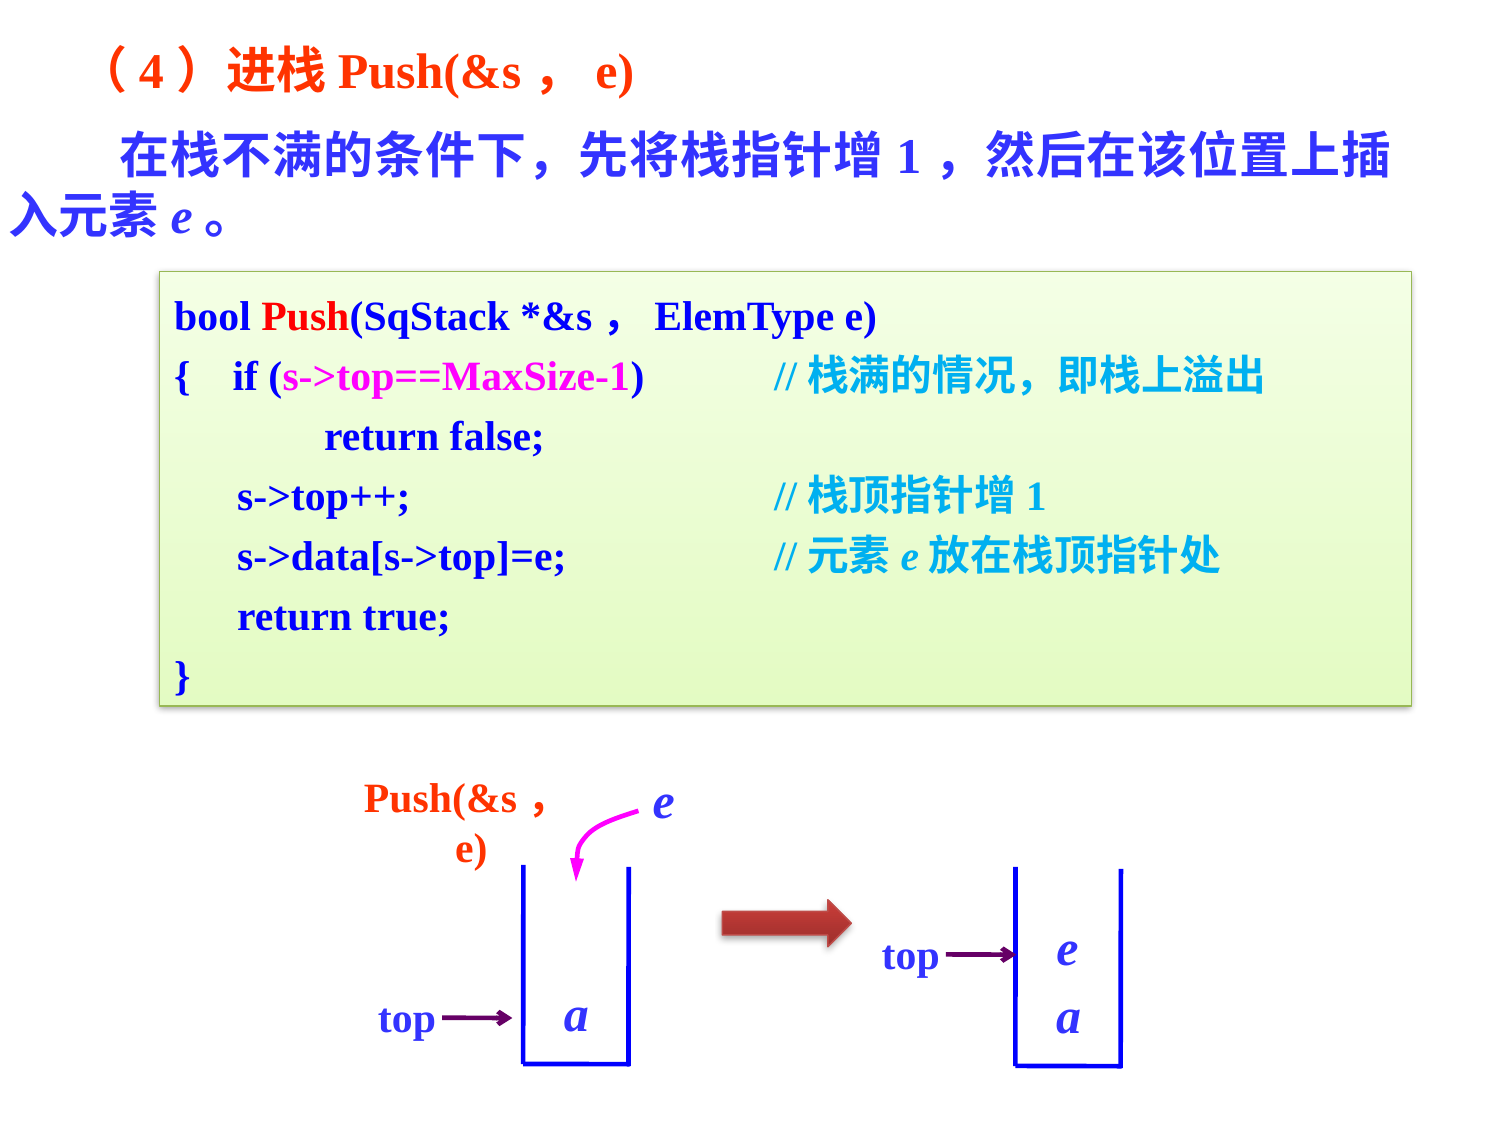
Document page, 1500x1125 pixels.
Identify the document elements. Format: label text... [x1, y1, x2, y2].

text_box （4）进栈Push(&s，e) 在栈不满的条件下，先将栈指针增1，然后在该位置上插入元素e。 [0, 31, 1407, 251]
text_box bool Push(SqStack *&s，ElemType e) { if (s->top==MaxSize-1) //栈满的情况，即栈上溢出 return false; s->top++; //栈顶指针增1 s->data[s->top]=e; //元素e放在栈顶指针处 return true; } [159, 271, 1412, 707]
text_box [336, 763, 1122, 1069]
